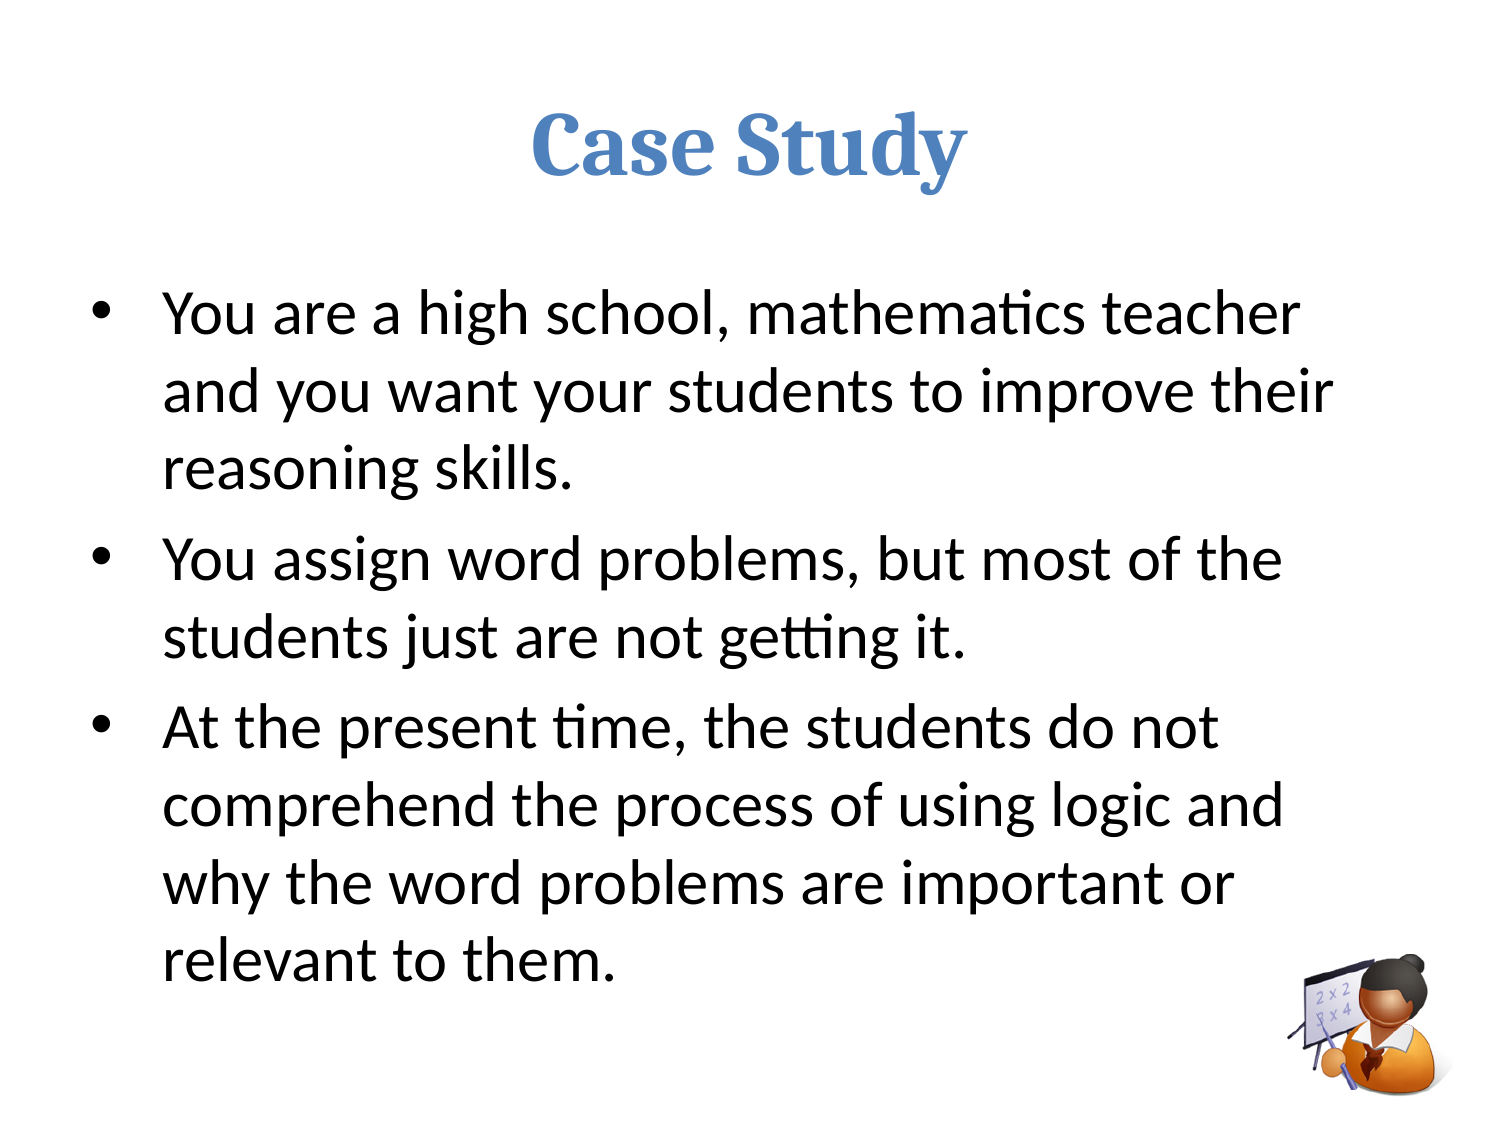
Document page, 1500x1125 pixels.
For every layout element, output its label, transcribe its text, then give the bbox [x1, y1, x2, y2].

picture [1286, 936, 1453, 1103]
list You are a high school, mathematics teacher and you want your students to improve their reasoning skills. You assign word problems, but most of the students just are not getting it. At the present time, the students do not comprehend the process of using logic and why the word problems are important or relevant to them. [75, 262, 1425, 1005]
title Case Study [75, 45, 1425, 233]
